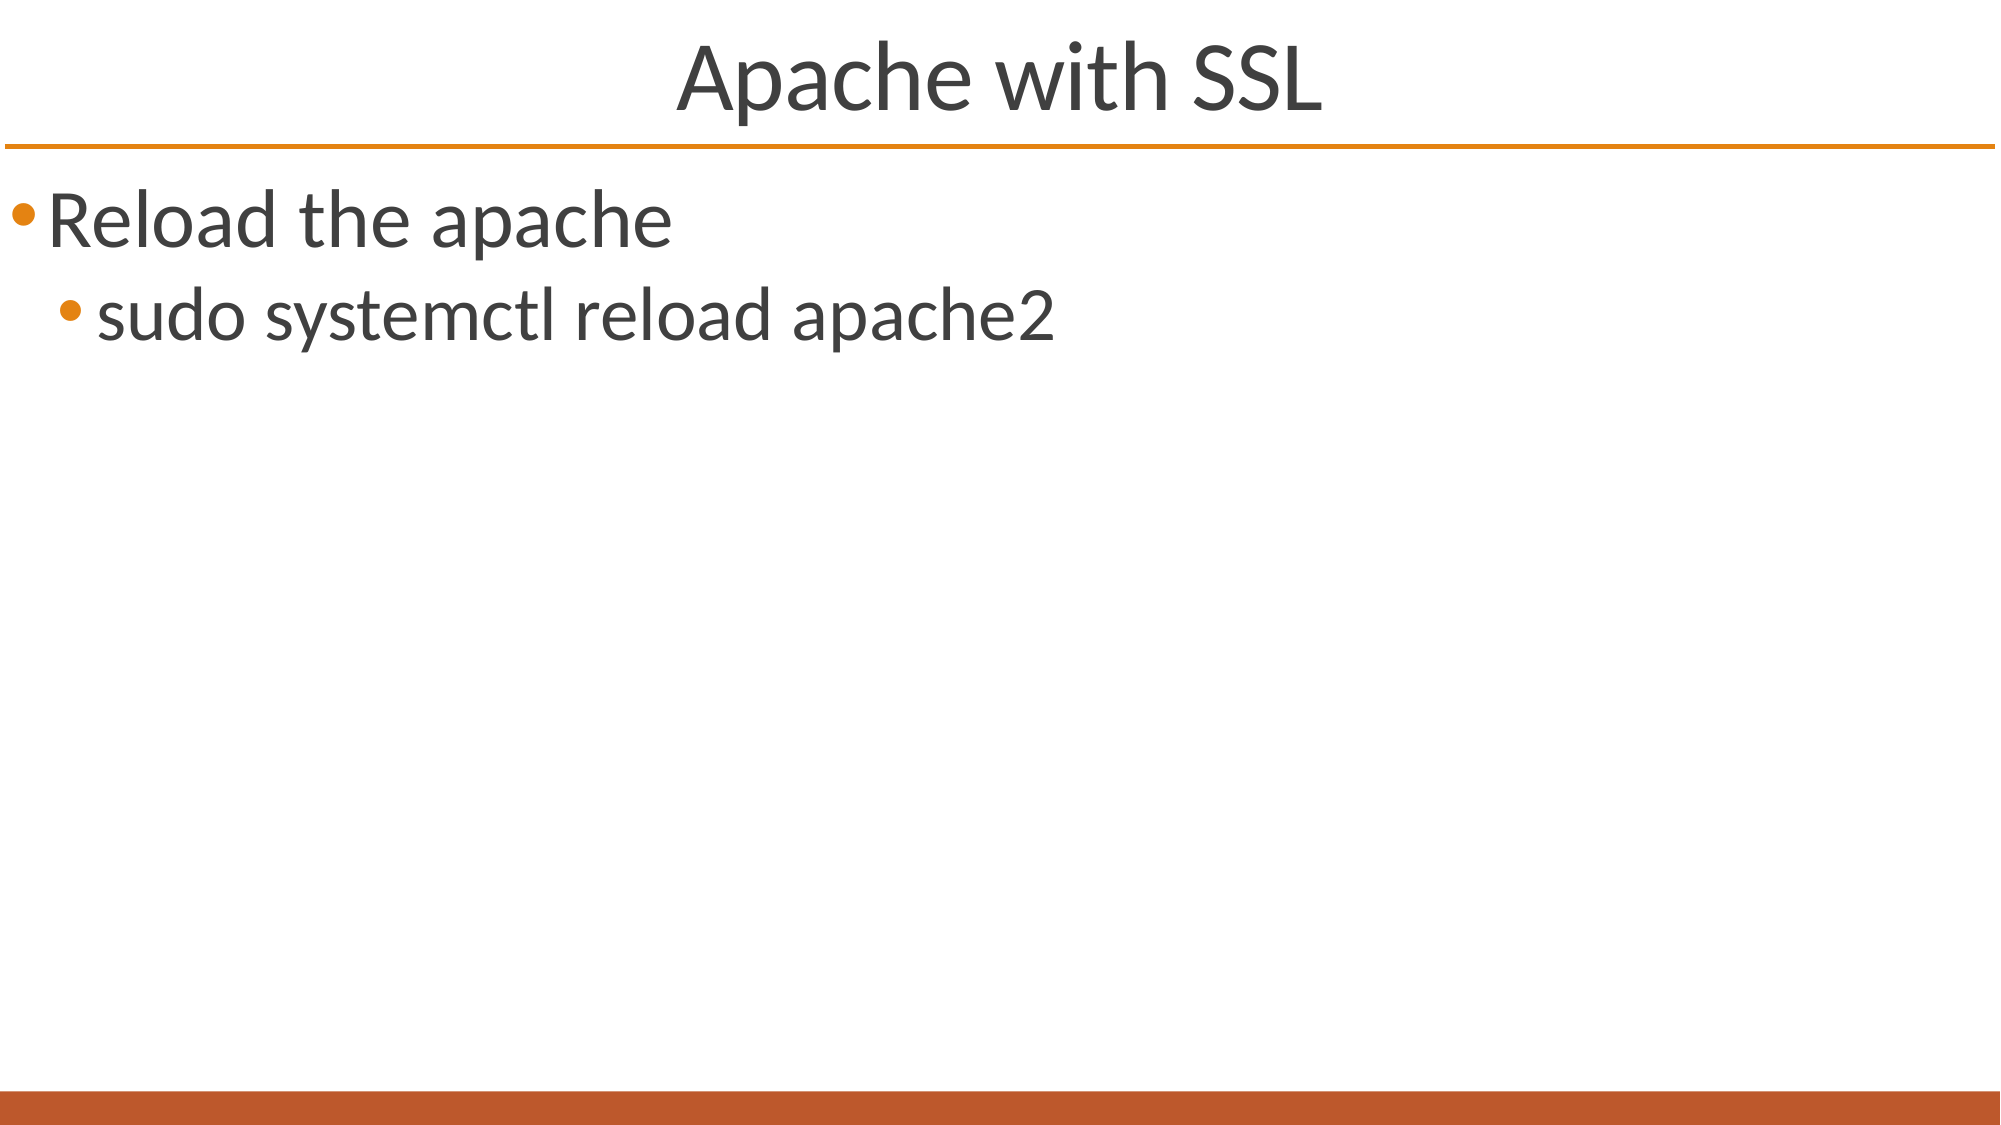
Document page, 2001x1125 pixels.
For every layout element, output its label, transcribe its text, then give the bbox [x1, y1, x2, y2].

title Apache with SSL [5, 6, 1995, 139]
list Reload the apache sudo systemctl reload apache2 [9, 156, 1990, 1092]
